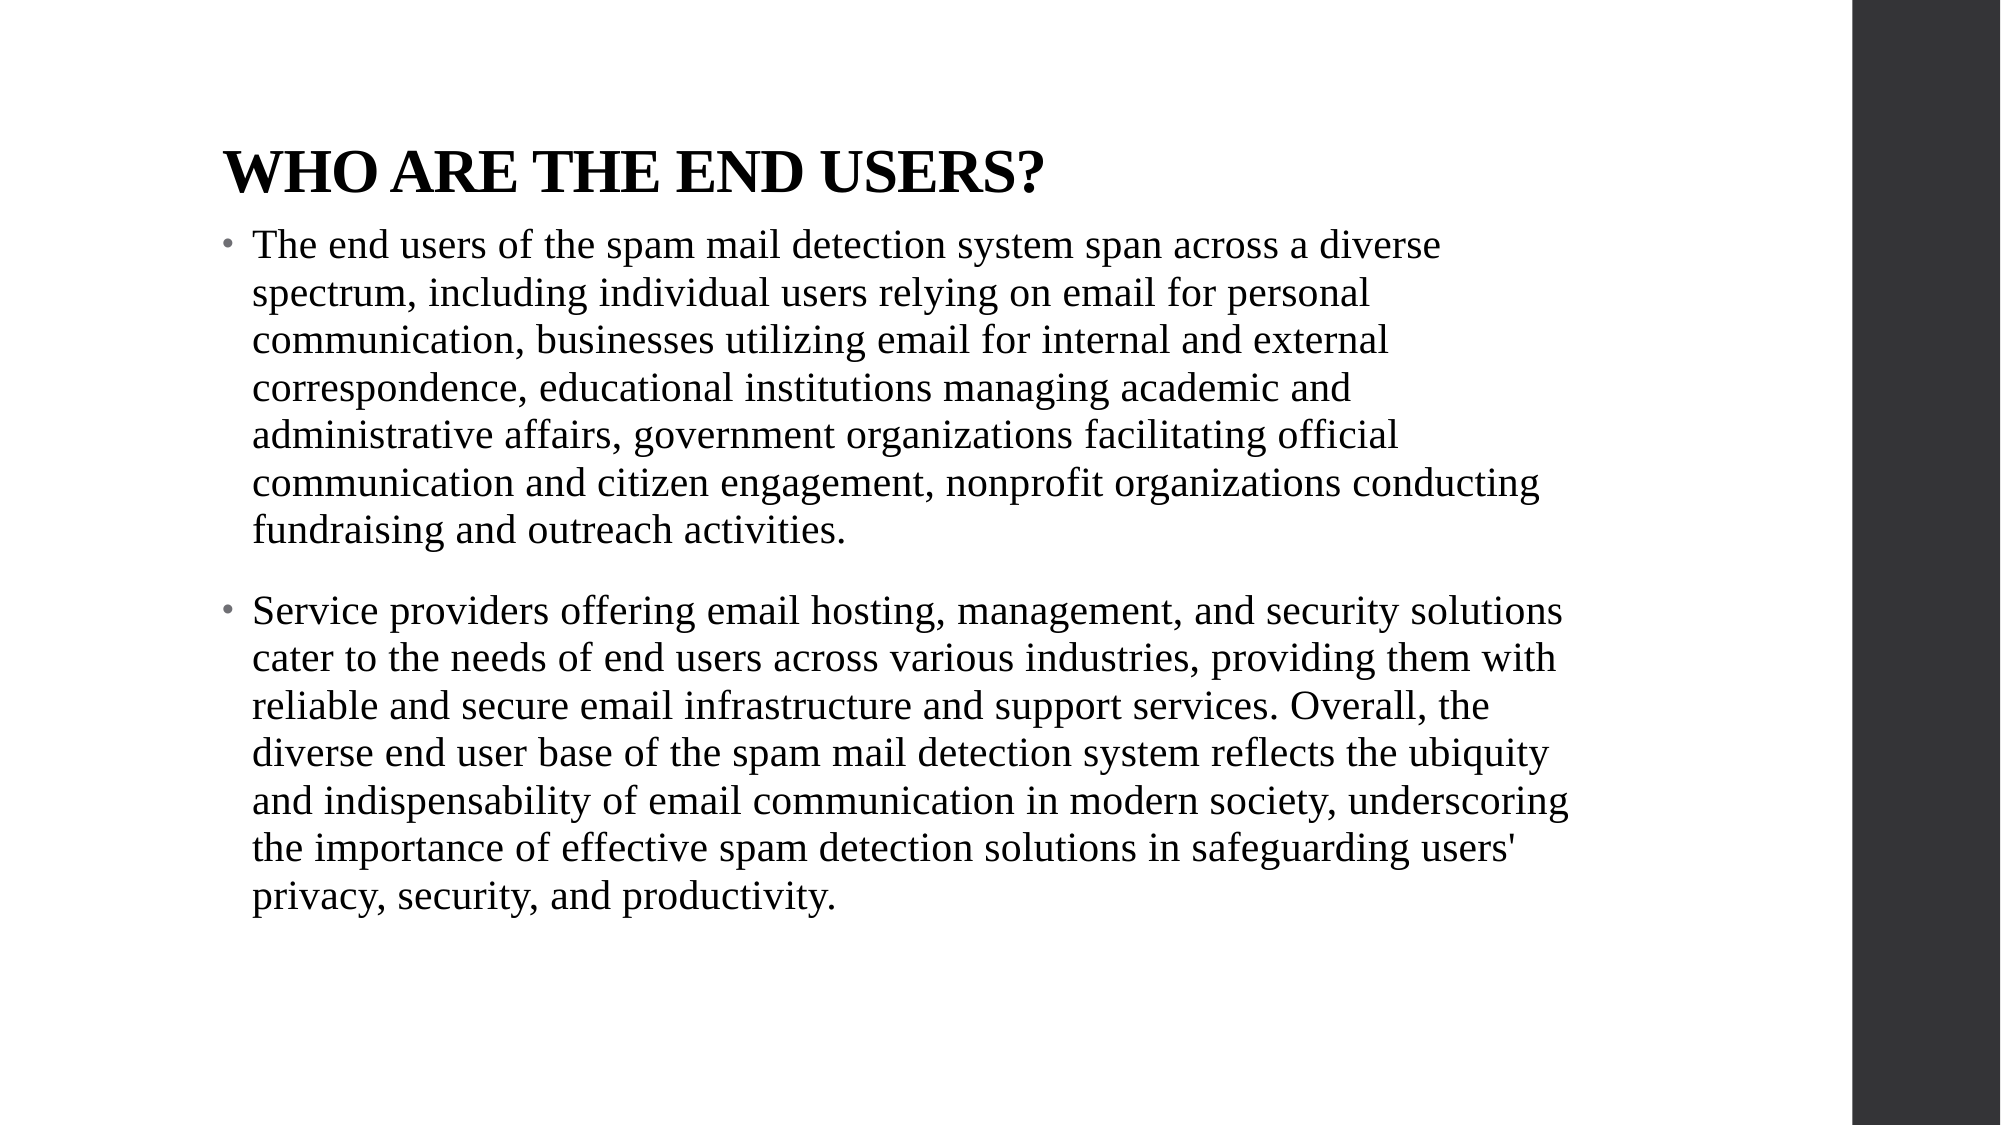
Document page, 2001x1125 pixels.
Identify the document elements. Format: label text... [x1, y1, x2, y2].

list The end users of the spam mail detection system span across a diverse spectrum, including individual users relying on email for personal communication, businesses utilizing email for internal and external correspondence, educational institutions managing academic and administrative affairs, government organizations facilitating official communication and citizen engagement, nonprofit organizations conducting fundraising and outreach activities. Service providers offering email hosting, management, and security solutions cater to the needs of end users across various industries, providing them with reliable and secure email infrastructure and support services. Overall, the diverse end user base of the spam mail detection system reflects the ubiquity and indispensability of email communication in modern society, underscoring the importance of effective spam detection solutions in safeguarding users' privacy, security, and productivity. [206, 213, 1617, 1014]
title WHO ARE THE END USERS? [206, 60, 1797, 214]
